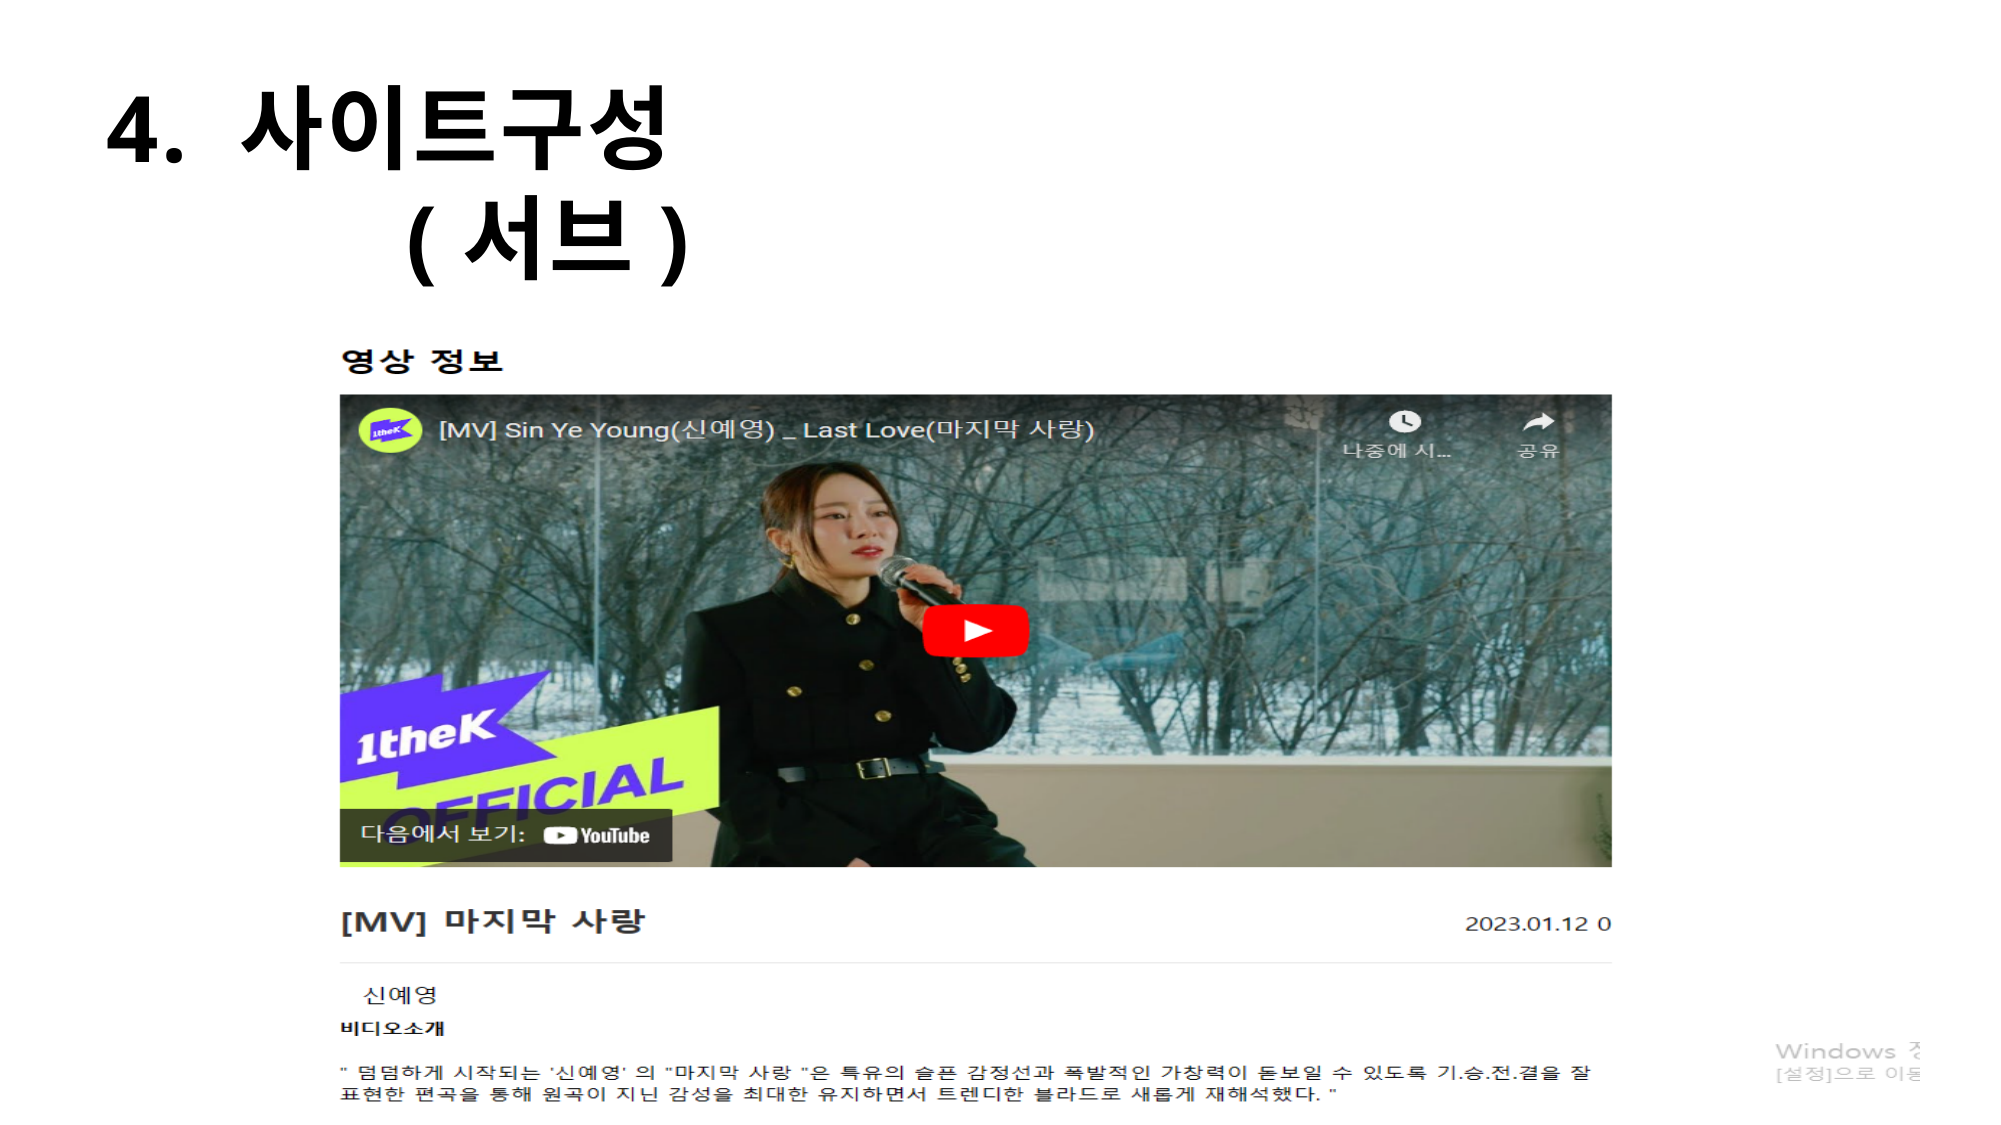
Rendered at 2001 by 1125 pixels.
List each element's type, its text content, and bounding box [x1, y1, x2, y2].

picture [80, 328, 1920, 1125]
text_box 4. 사이트구성 (서브) [91, 63, 843, 298]
